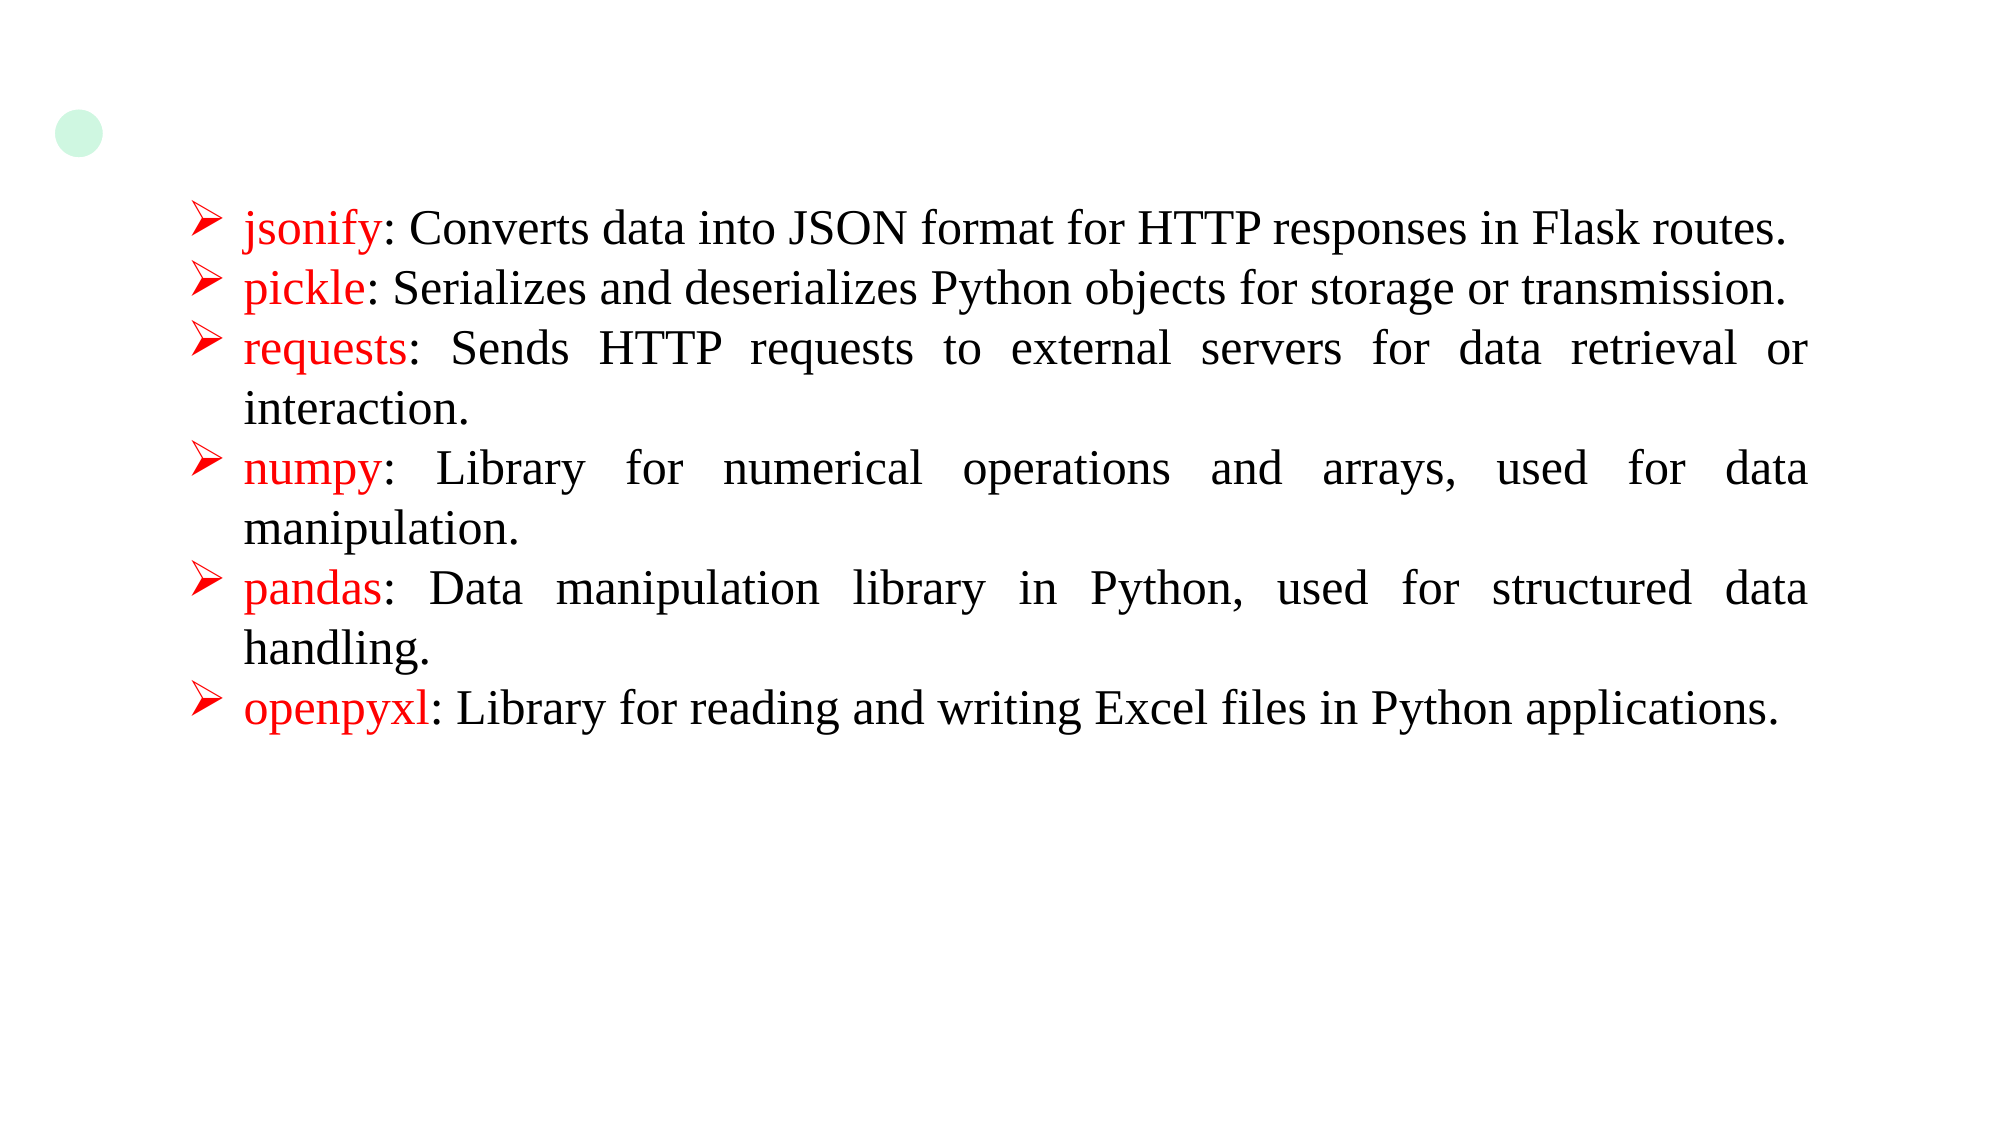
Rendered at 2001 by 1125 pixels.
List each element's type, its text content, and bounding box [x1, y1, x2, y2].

text_box jsonify: Converts data into JSON format for HTTP responses in Flask routes. pickle: Serializes and deserializes Python objects for storage or transmission. requests: Sends HTTP requests to external servers for data retrieval or interaction. numpy: Library for numerical operations and arrays, used for data manipulation. pandas: Data manipulation library in Python, used for structured data handling. openpyxl: Library for reading and writing Excel files in Python applications. [172, 187, 1825, 743]
